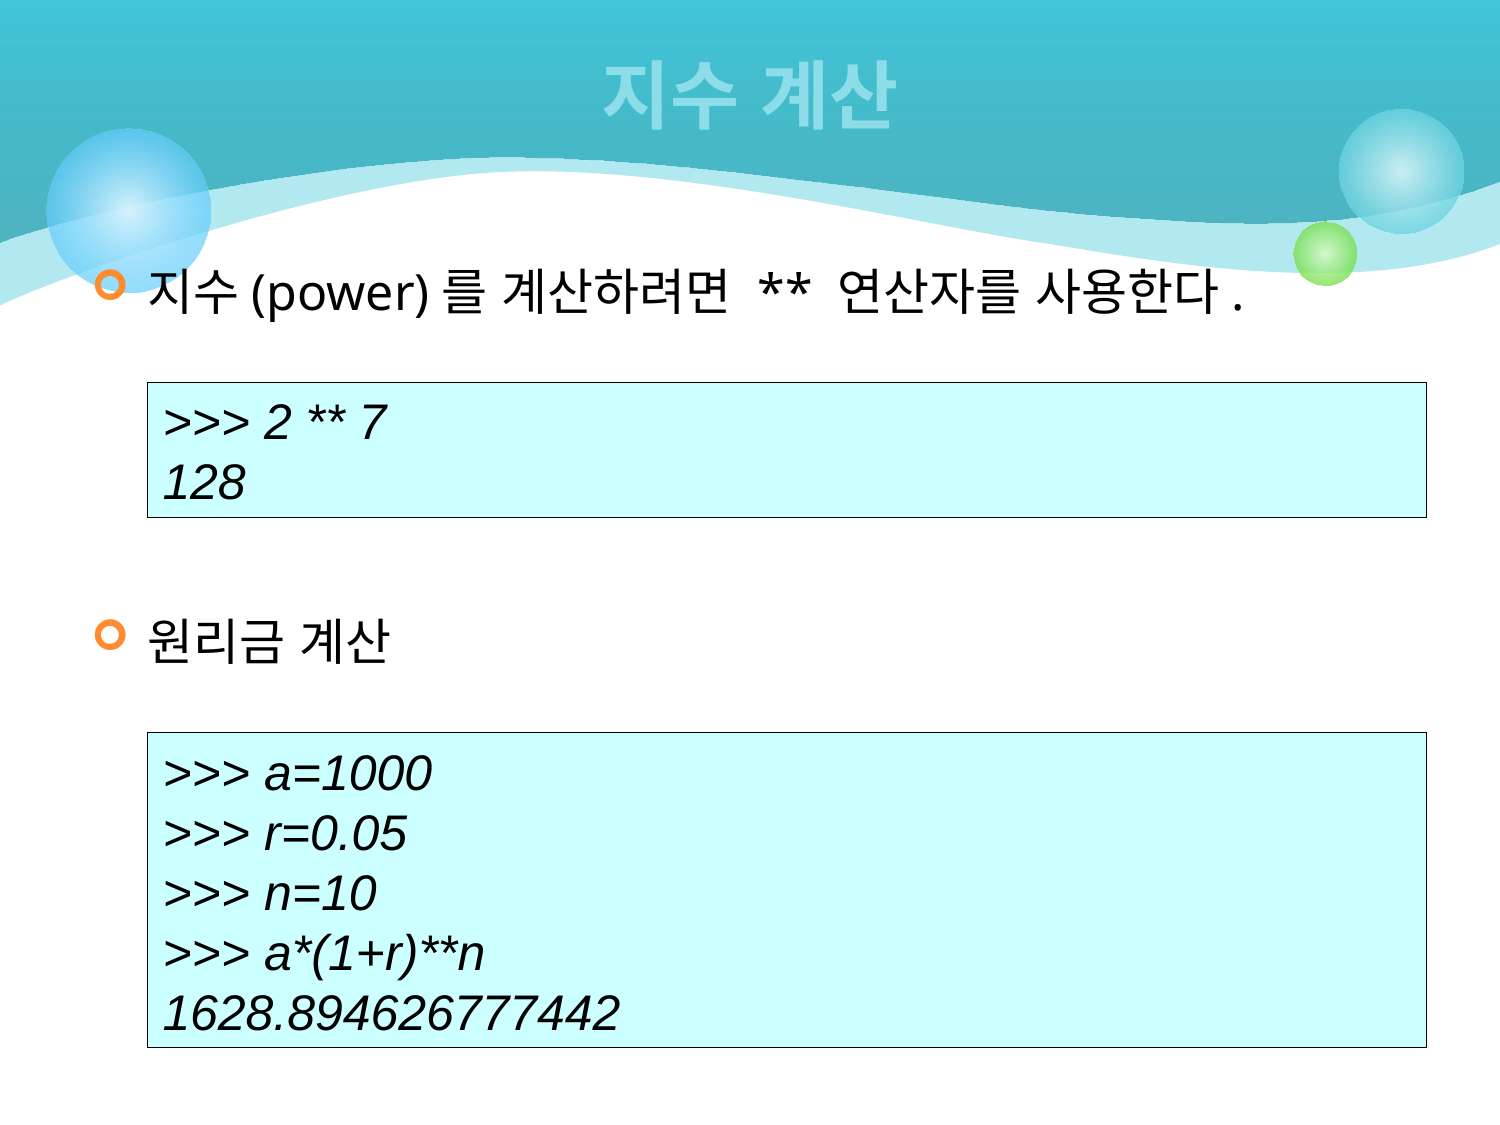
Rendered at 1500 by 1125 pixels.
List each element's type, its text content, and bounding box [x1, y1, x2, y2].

text_box >>> a=1000 >>> r=0.05 >>> n=10 >>> a*(1+r)**n 1628.894626777442 [147, 732, 1427, 1048]
title 지수 계산 [75, 0, 1425, 188]
text_box >>> 2 ** 7 128 [147, 382, 1427, 518]
list 지수(power)를 계산하려면 ** 연산자를 사용한다. 원리금 계산 [76, 252, 1427, 996]
